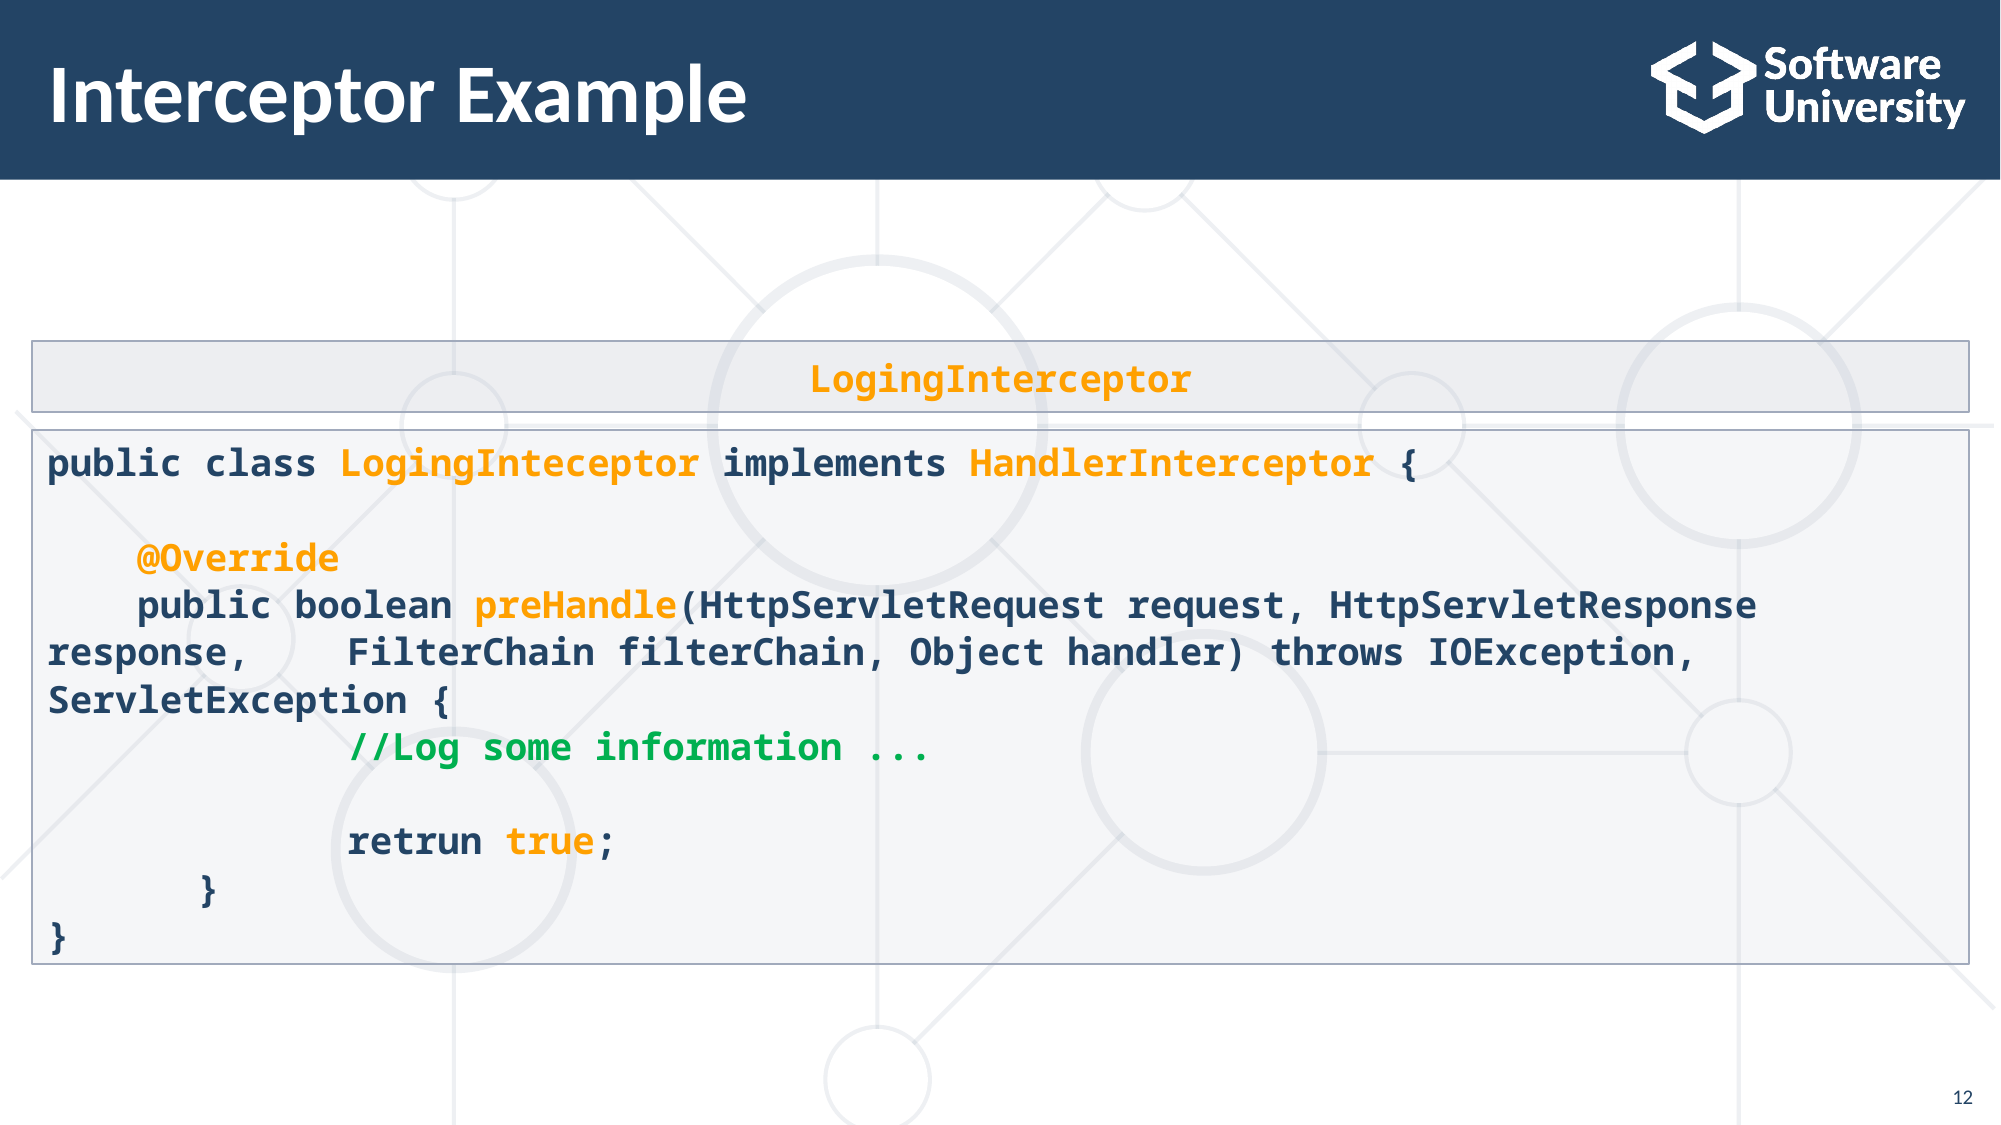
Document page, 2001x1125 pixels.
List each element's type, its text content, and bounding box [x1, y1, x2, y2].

text_box public class LogingInteceptor implements HandlerInterceptor { @Override public boolean preHandle(HttpServletRequest request, HttpServletResponse response, FilterChain filterChain, Object handler) throws IOException, ServletException { //Log some information ... retrun true; } } [32, 429, 1970, 965]
text_box LogingInterceptor [32, 340, 1970, 412]
slide_number 12 [1927, 1067, 1989, 1117]
title Interceptor Example [31, 16, 1625, 162]
picture [1651, 41, 1966, 134]
